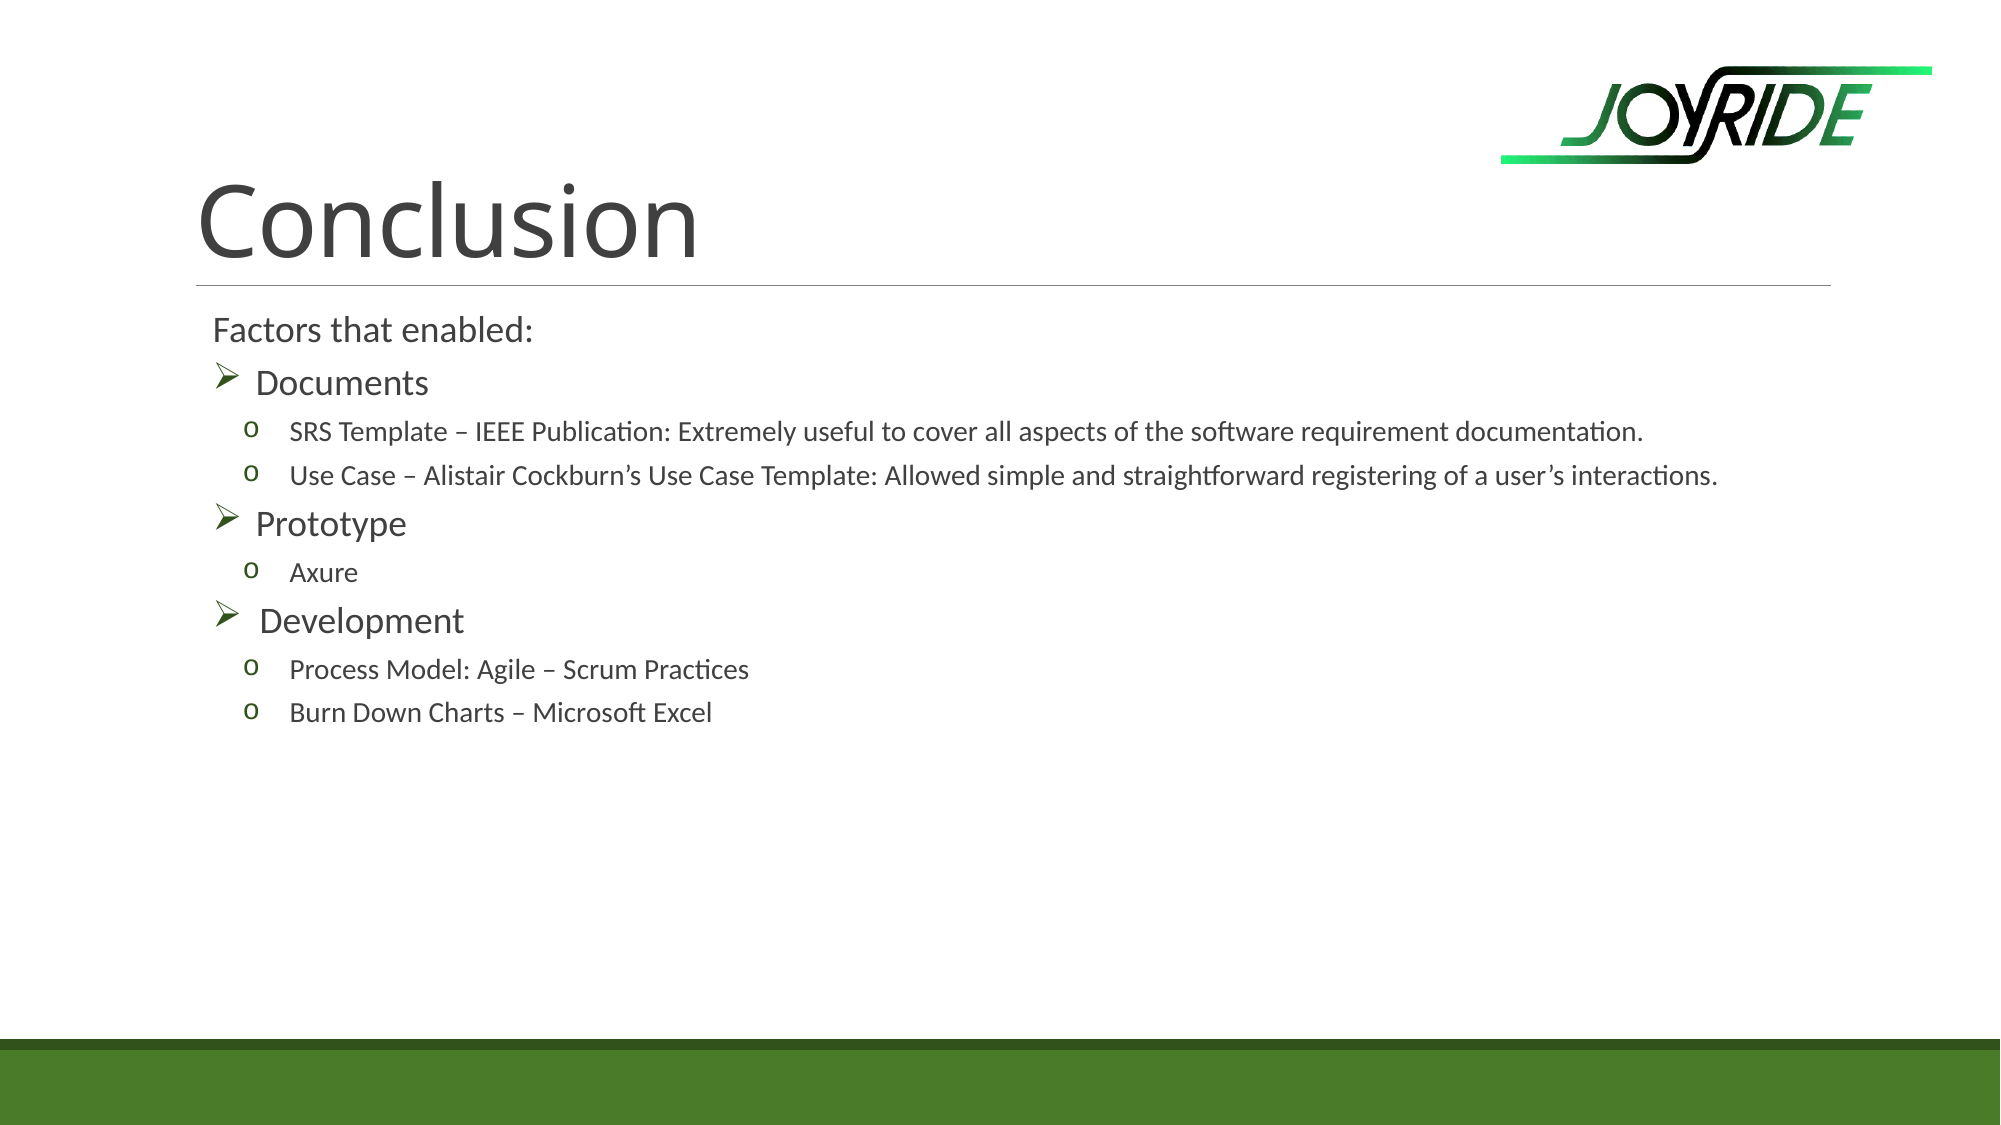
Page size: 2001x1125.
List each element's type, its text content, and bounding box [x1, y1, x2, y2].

title Conclusion [180, 47, 1830, 285]
list Factors that enabled: Documents SRS Template – IEEE Publication: Extremely useful to cover all aspects of the software requirement documentation. Use Case – Alistair Cockburn’s Use Case Template: Allowed simple and straightforward registering of a user’s interactions. Prototype Axure Development Process Model: Agile – Scrum Practices Burn Down Charts – Microsoft Excel [180, 302, 1830, 963]
picture [1500, 22, 1932, 208]
